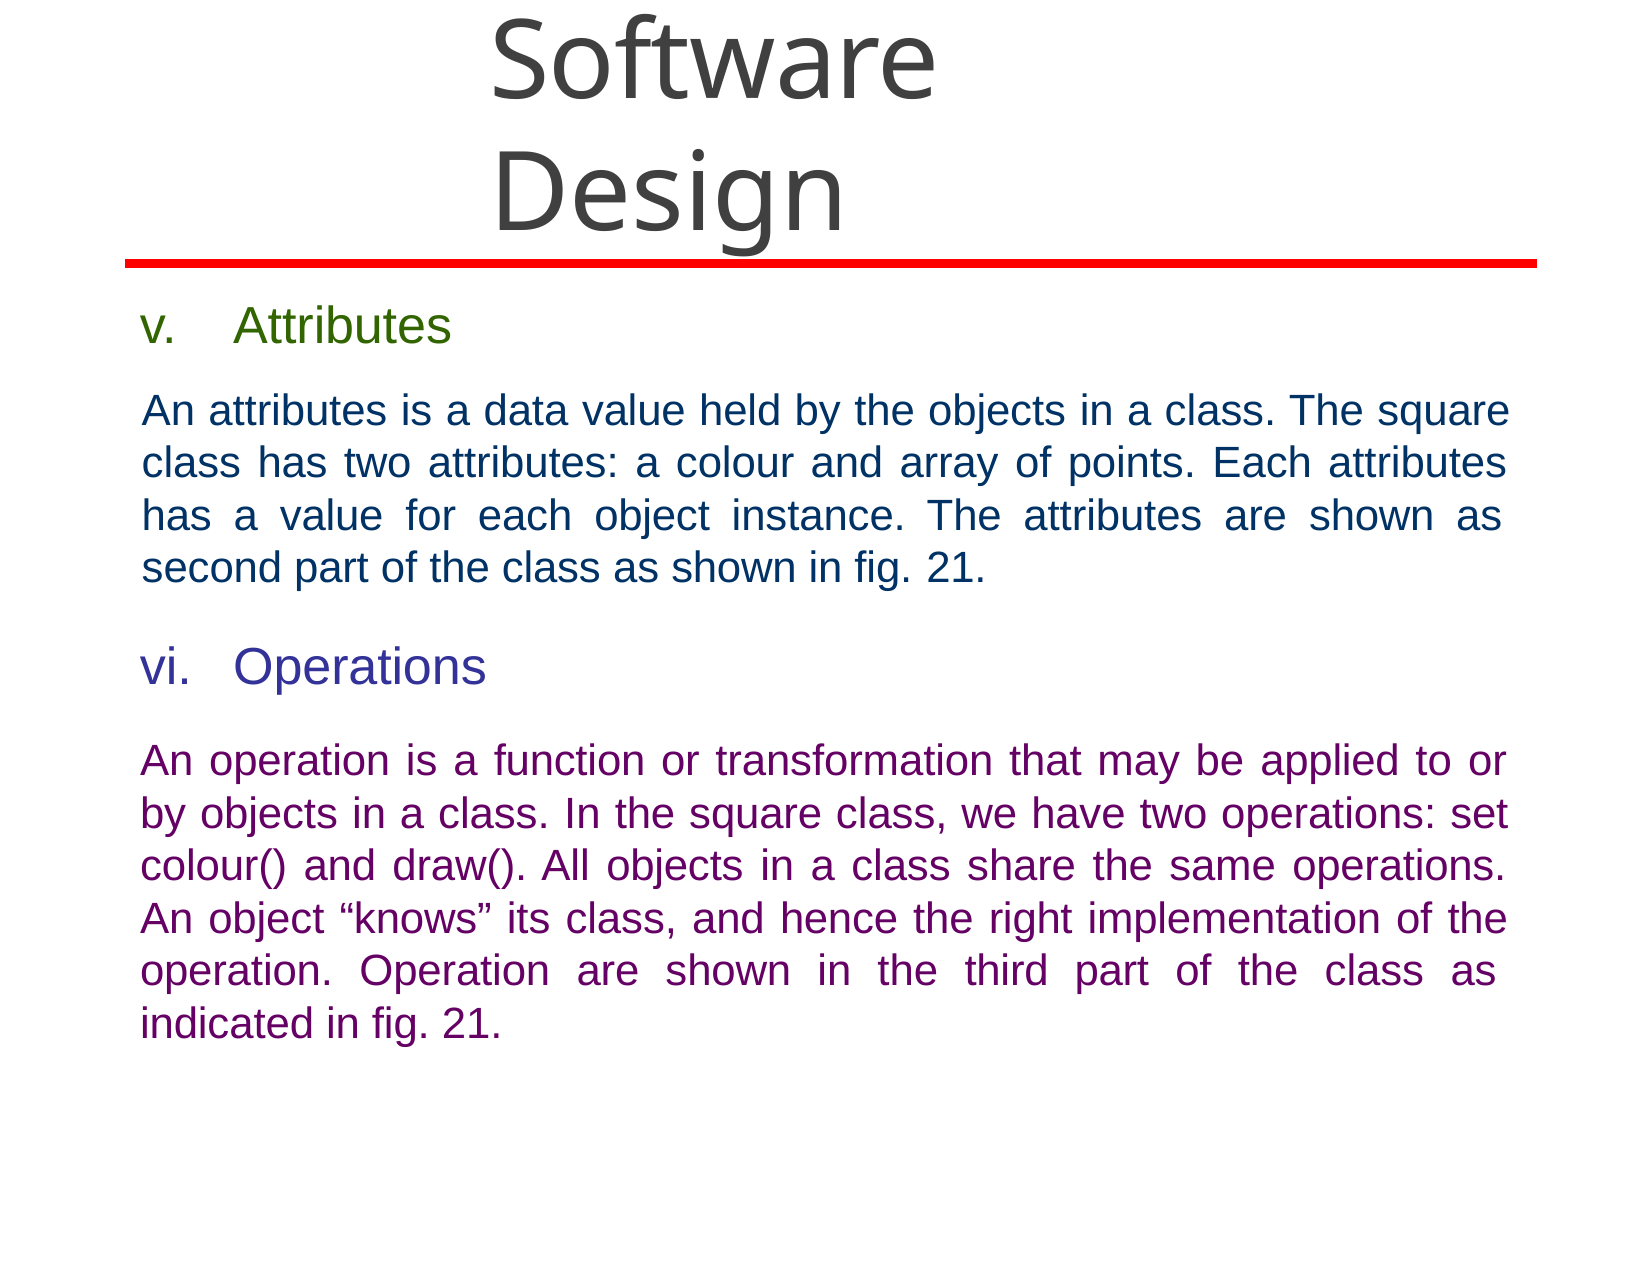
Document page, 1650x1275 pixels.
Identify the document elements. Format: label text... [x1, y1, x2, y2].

text_box Attributes An attributes is a data value held by the objects in a class. The square class has two attributes: a colour and array of points. Each attributes has a value for each object instance. The attributes are shown as second part of the class as shown in fig. 21. Operations An operation is a function or transformation that may be applied to or by objects in a class. In the square class, we have two operations: set colour() and draw(). All objects in a class share the same operations. An object “knows” its class, and hence the right implementation of the operation. Operation are shown in the third part of the class as indicated in fig. 21. [137, 256, 1525, 1047]
title Software Design [487, 0, 1225, 253]
